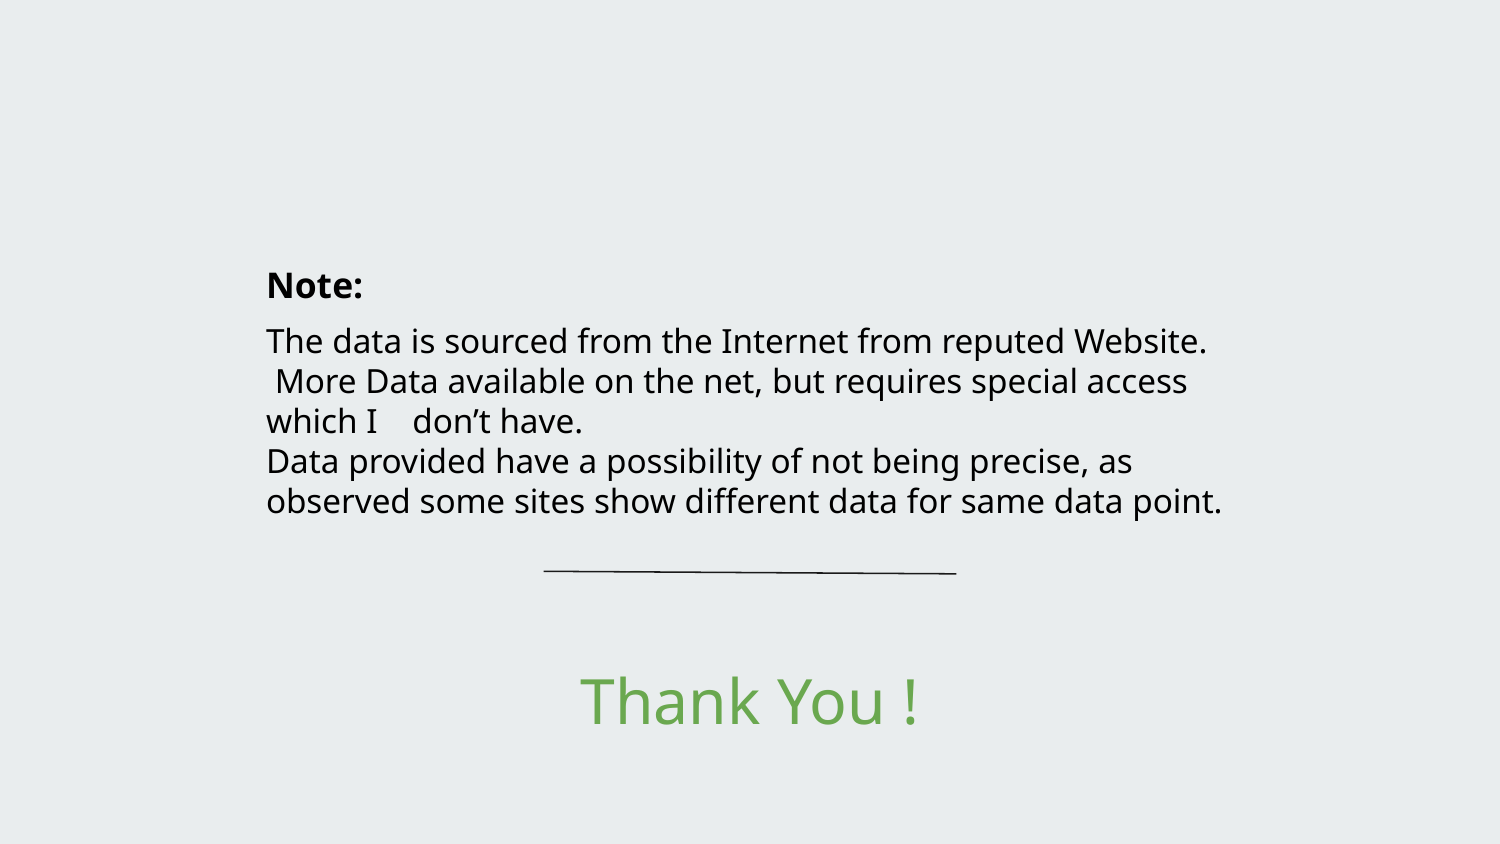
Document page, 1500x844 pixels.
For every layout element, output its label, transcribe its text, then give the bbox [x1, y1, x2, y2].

text_box Note: [251, 247, 639, 321]
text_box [543, 571, 957, 575]
text_box The data is sourced from the Internet from reputed Website. More Data available on the net, but requires special access which I don’t have. Data provided have a possibility of not being precise, as observed some sites show different data for same data point. [251, 305, 1249, 536]
text_box Thank You ! [409, 647, 1091, 753]
